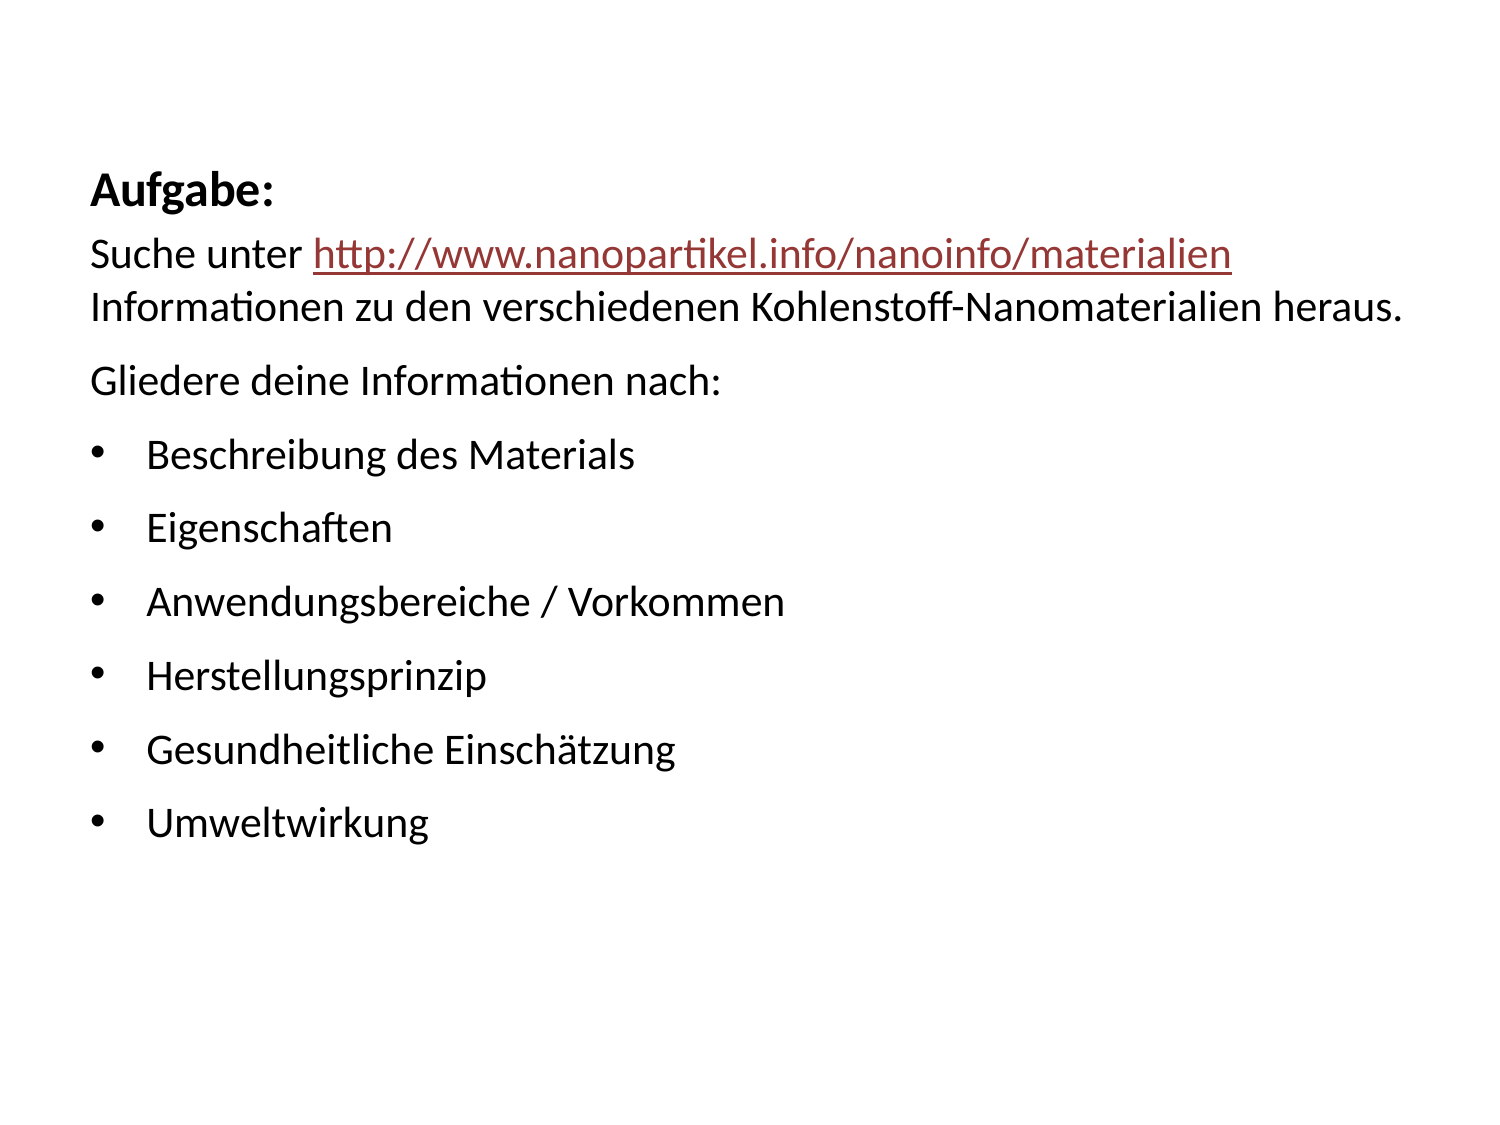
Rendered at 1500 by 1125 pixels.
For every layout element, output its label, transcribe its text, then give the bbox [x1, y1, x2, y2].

list Aufgabe: Suche unter http://www.nanopartikel.info/nanoinfo/materialien Informationen zu den verschiedenen Kohlenstoff-Nanomaterialien heraus. Gliedere deine Informationen nach: Beschreibung des Materials Eigenschaften Anwendungsbereiche / Vorkommen Herstellungsprinzip Gesundheitliche Einschätzung Umweltwirkung [75, 149, 1425, 917]
